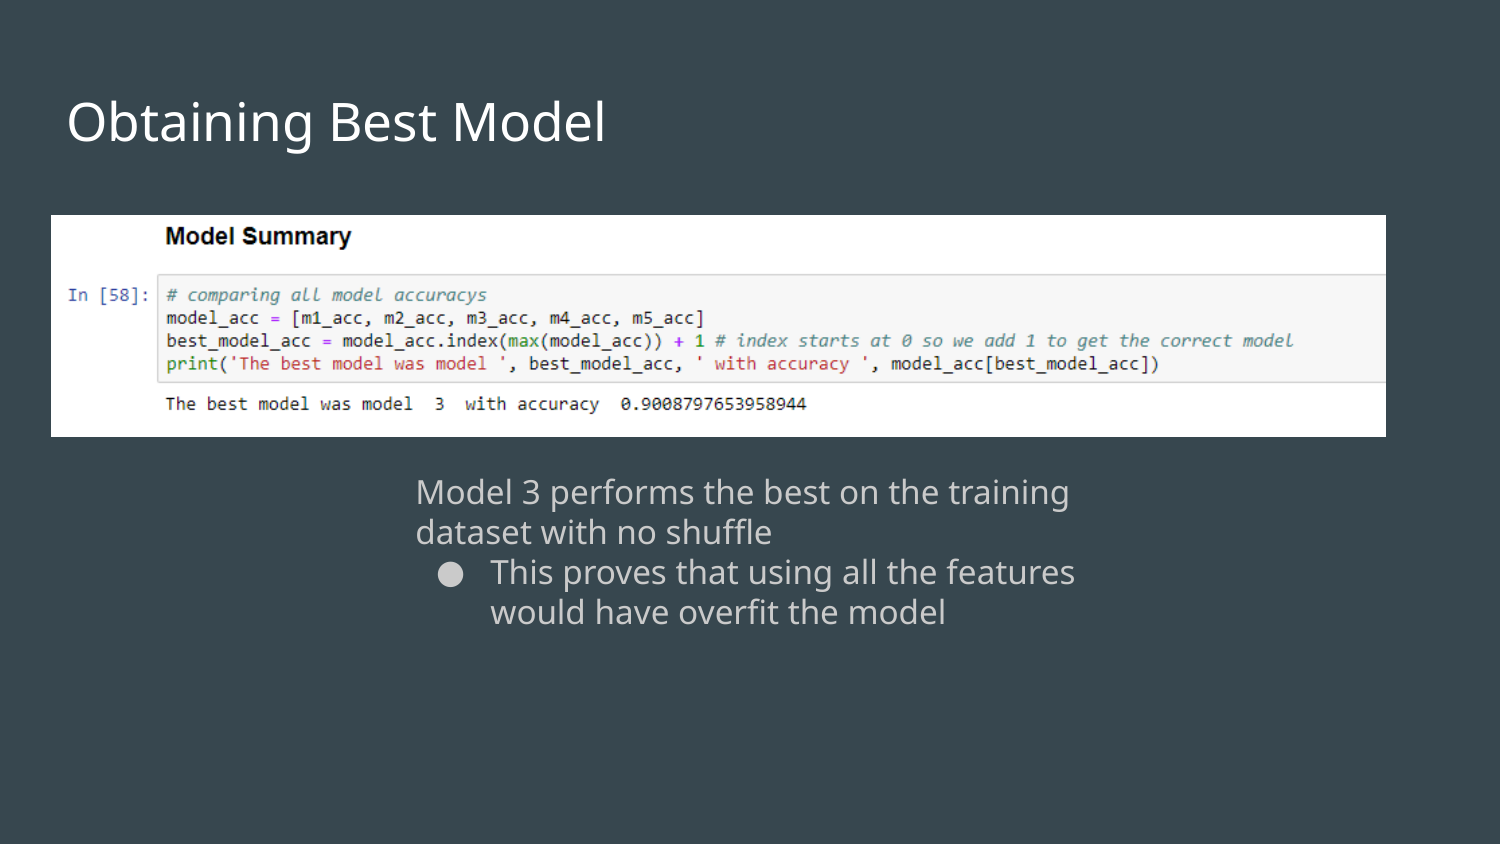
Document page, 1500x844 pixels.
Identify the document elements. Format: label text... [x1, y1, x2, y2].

text_box Model 3 performs the best on the training dataset with no shuffle This proves that using all the features would have overfit the model [400, 456, 1100, 647]
title Obtaining Best Model [51, 72, 1449, 167]
picture [50, 214, 1386, 437]
